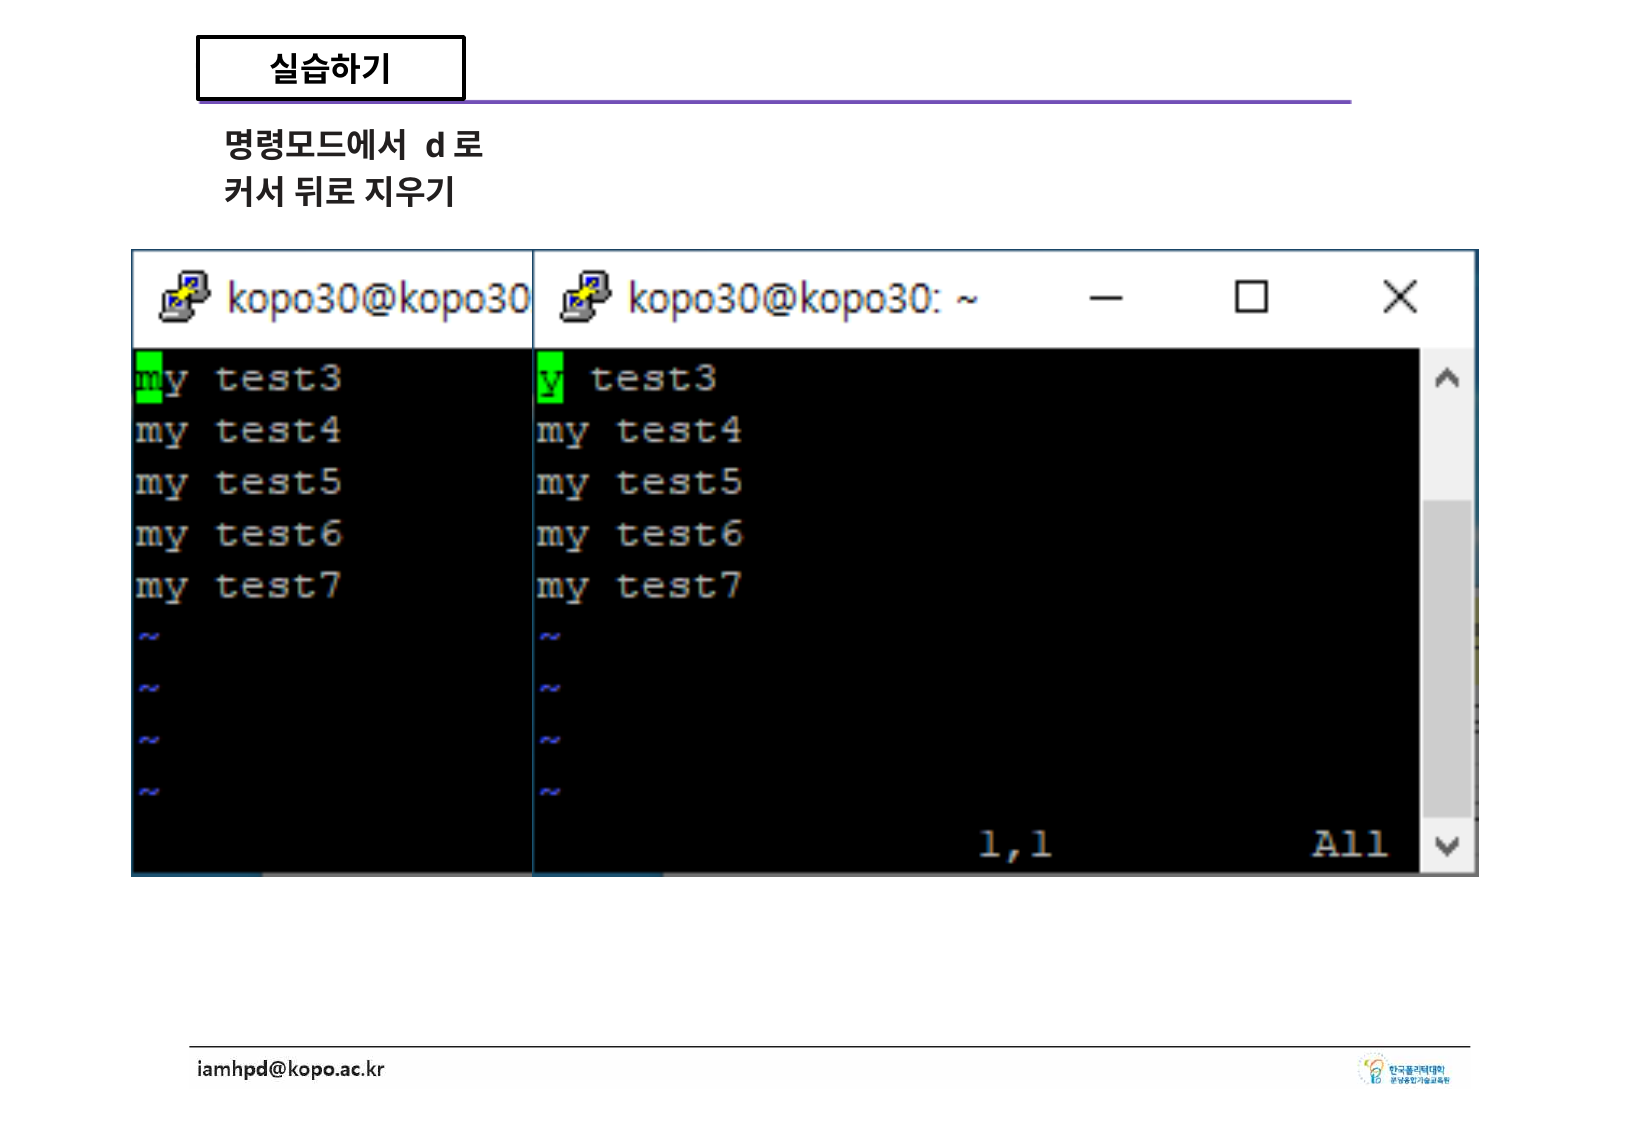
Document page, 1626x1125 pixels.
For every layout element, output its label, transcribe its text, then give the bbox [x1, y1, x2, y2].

text_box 명령모드에서 d로 커서 뒤로 지우기 [210, 117, 1256, 219]
picture [189, 1042, 1471, 1089]
text_box 실습하기 [196, 35, 466, 101]
picture [195, 53, 1352, 104]
picture [131, 249, 1480, 877]
